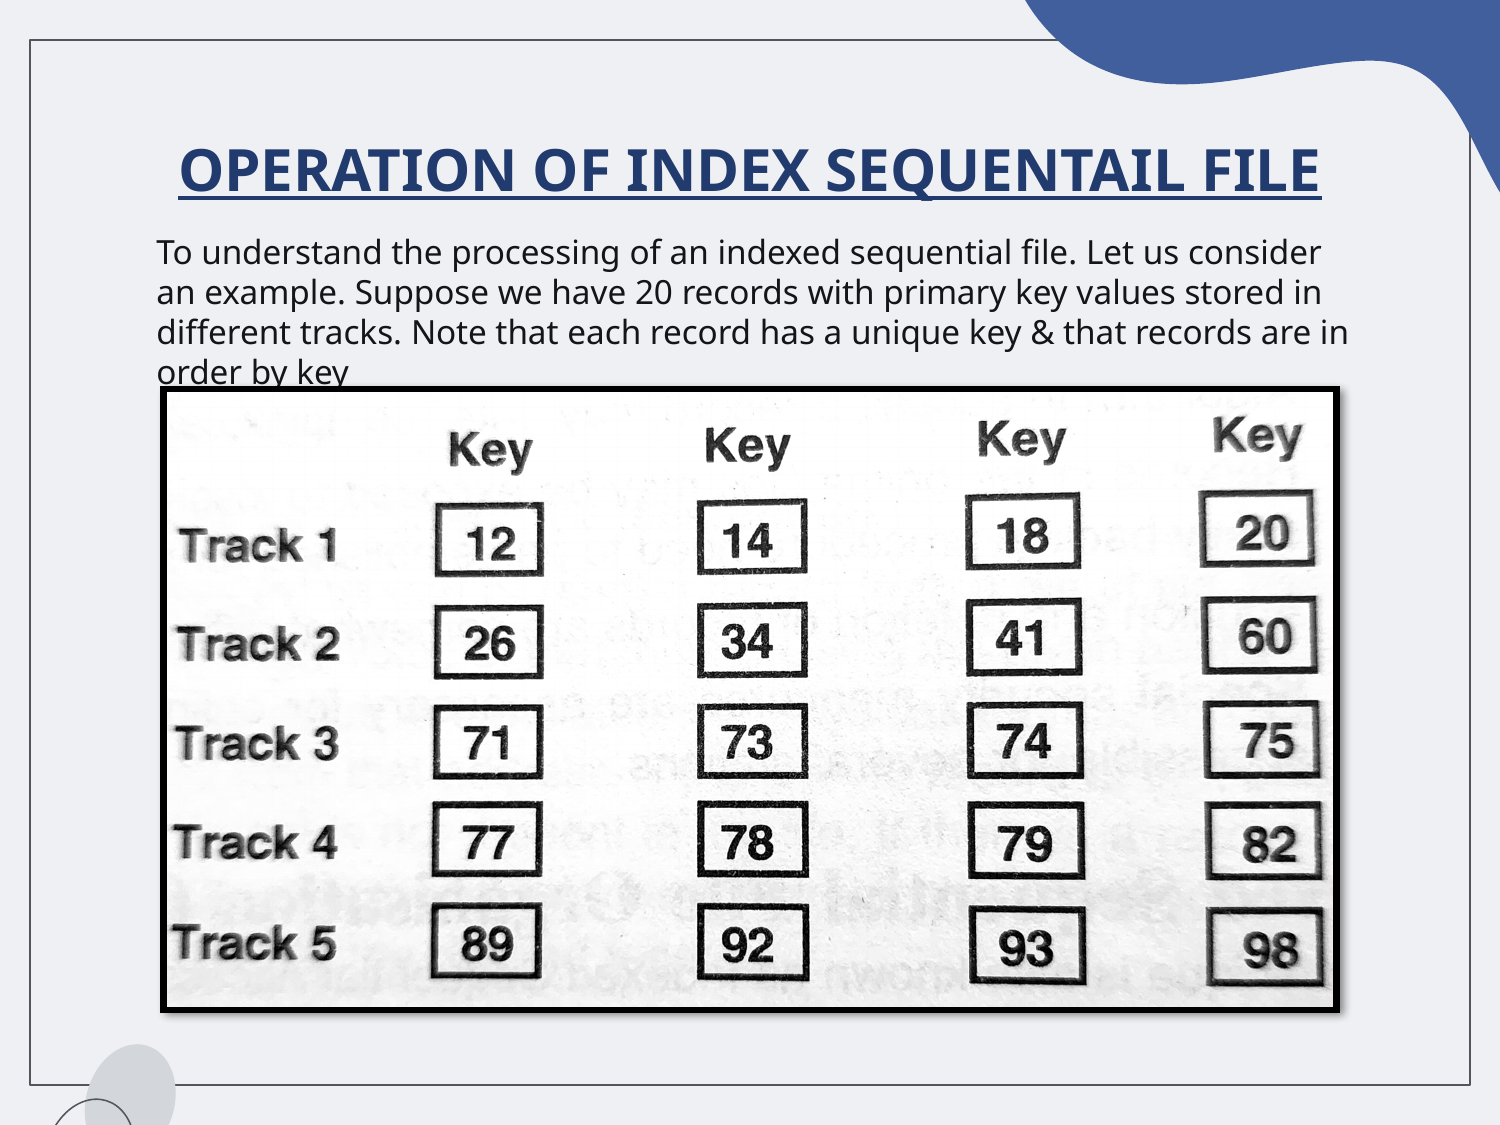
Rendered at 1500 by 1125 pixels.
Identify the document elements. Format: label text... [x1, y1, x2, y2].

list To understand the processing of an indexed sequential file. Let us consider an example. Suppose we have 20 records with primary key values stored in different tracks. Note that each record has a unique key & that records are in order by key [118, 216, 1382, 342]
title OPERATION OF INDEX SEQUENTAIL FILE [118, 117, 1382, 216]
picture [166, 391, 1334, 1008]
